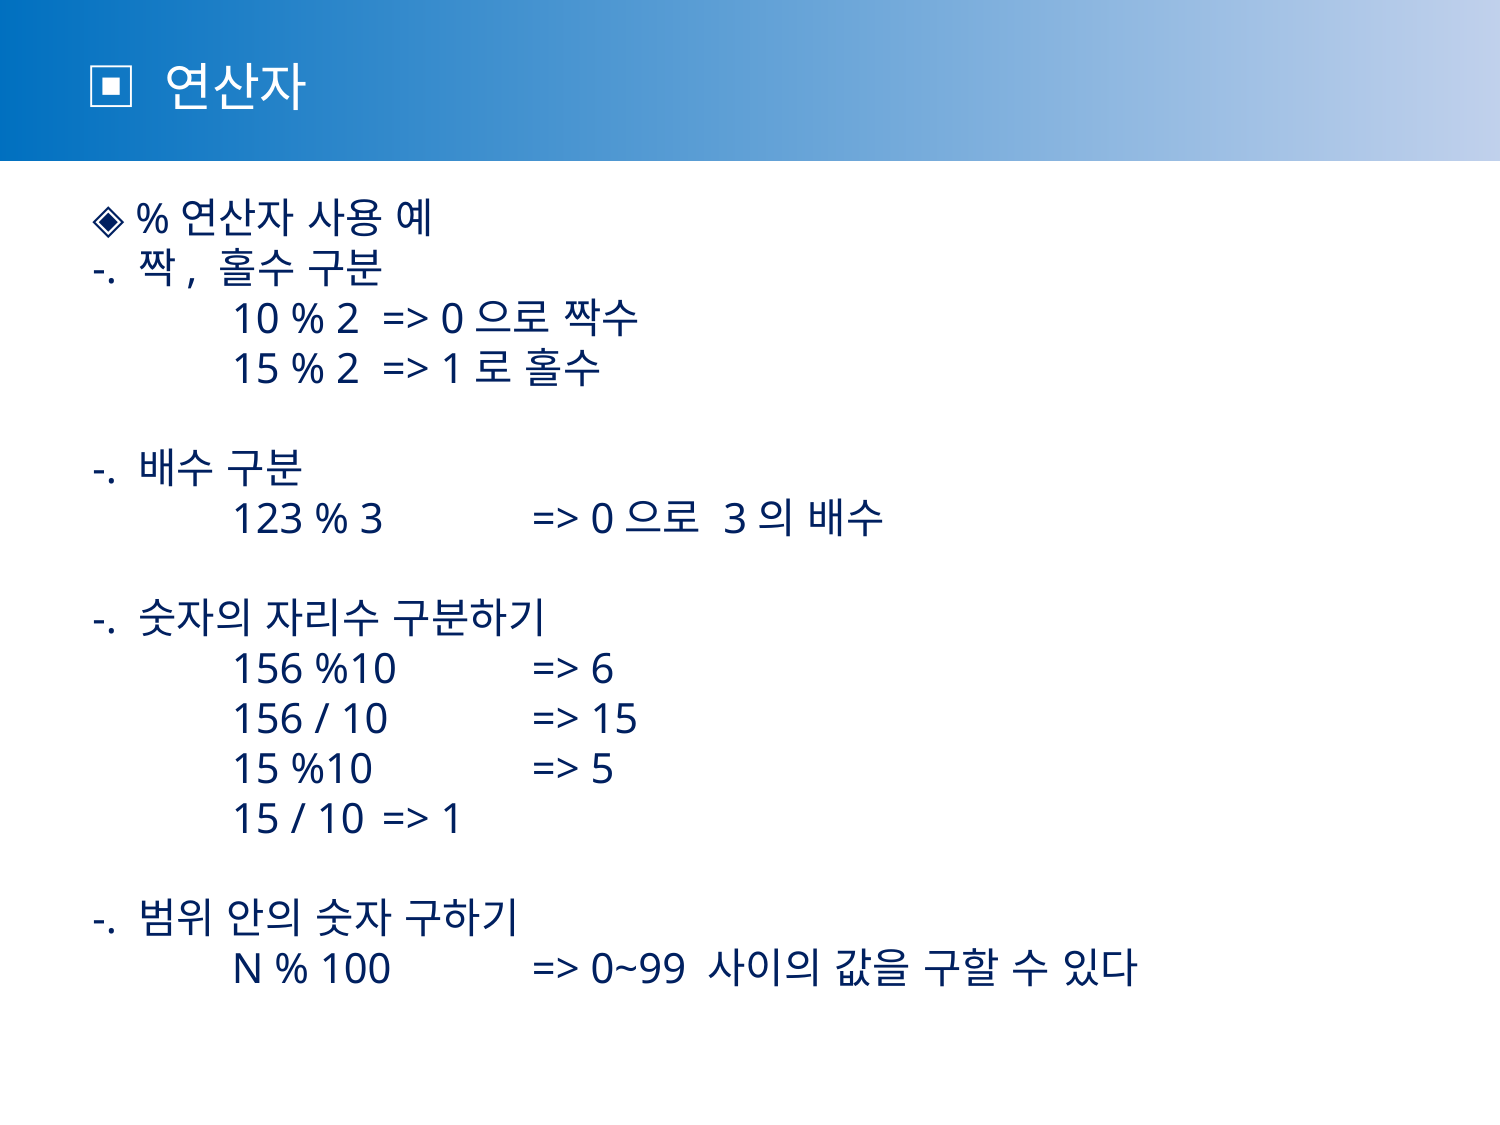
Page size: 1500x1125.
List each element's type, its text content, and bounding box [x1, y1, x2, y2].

text_box ▣ 연산자 [70, 47, 323, 125]
text_box [410, 0, 414, 161]
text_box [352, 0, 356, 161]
text_box ◈ %연산자 사용 예 -. 짝, 홀수 구분 10 % 2 => 0으로 짝수 15 % 2 => 1로 홀수 -. 배수 구분 123 % 3 => 0으로 3의 배수 -. 숫자의 자리수 구분하기 156 %10 => 6 156 / 10 => 15 15 %10 => 5 15 / 10 => 1 -. 범위 안의 숫자 구하기 N % 100 => 0~99 사이의 값을 구할 수 있다 [67, 184, 1424, 1050]
